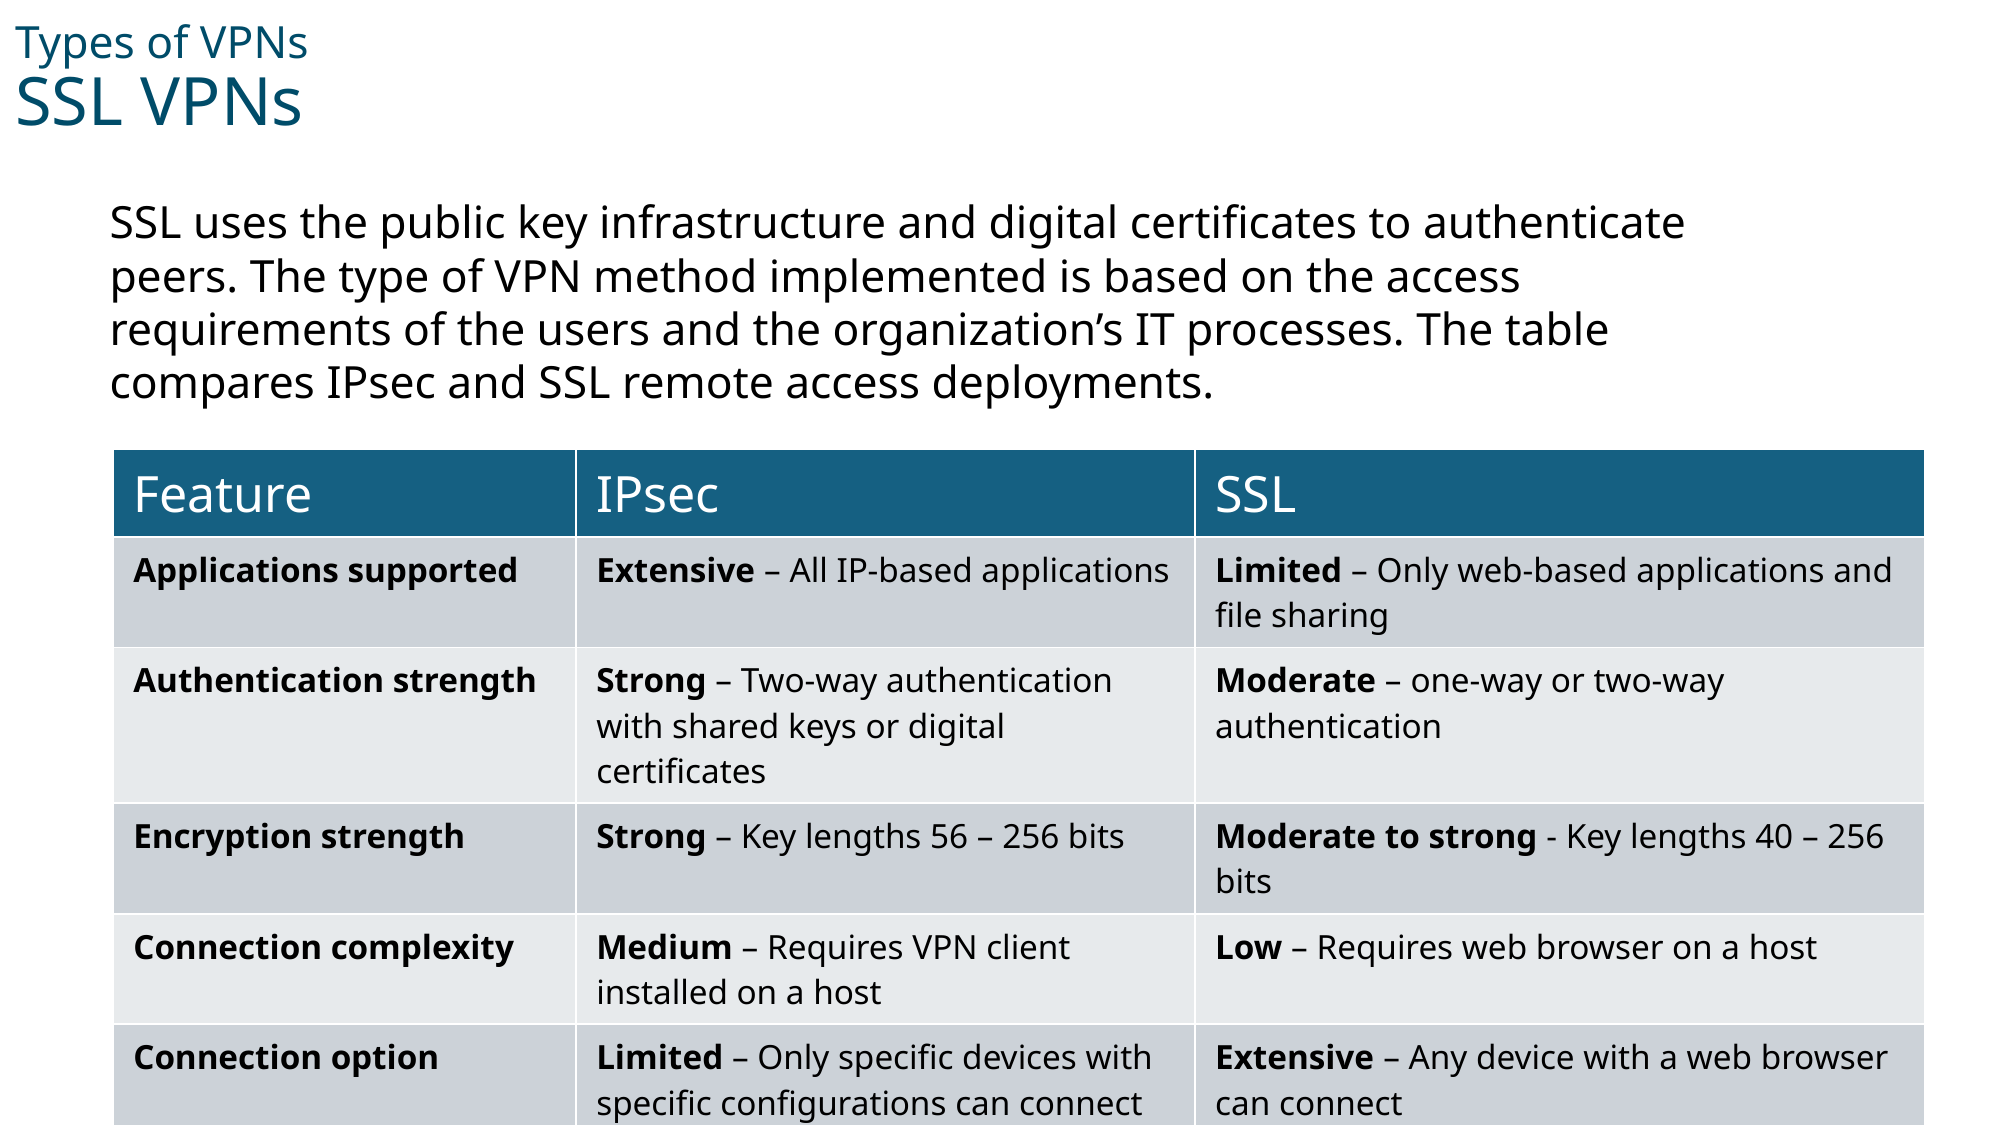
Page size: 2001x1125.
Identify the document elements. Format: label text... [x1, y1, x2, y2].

table_cell Strong – Two-way authentication with shared keys or digital certificates [577, 648, 1194, 802]
table_cell Medium – Requires VPN client installed on a host [577, 915, 1194, 1023]
table_header SSL [1196, 450, 1924, 536]
table_cell Strong – Key lengths 56 – 256 bits [577, 804, 1194, 913]
table_cell Applications supported [114, 538, 575, 647]
table_cell Connection option [114, 1025, 575, 1125]
table_cell Moderate – one-way or two-way authentication [1196, 648, 1924, 802]
table_cell Limited – Only specific devices with specific configurations can connect [577, 1025, 1194, 1125]
table_cell Authentication strength [114, 648, 575, 802]
table_header IPsec [577, 450, 1194, 536]
table_cell Encryption strength [114, 804, 575, 913]
table_cell Moderate to strong - Key lengths 40 – 256 bits [1196, 804, 1924, 913]
table_header Feature [114, 450, 575, 536]
list SSL uses the public key infrastructure and digital certificates to authenticate peers. The type of VPN method implemented is based on the access requirements of the users and the organization’s IT processes. The table compares IPsec and SSL remote access deployments. [94, 187, 1826, 423]
table_cell Extensive – All IP-based applications [577, 538, 1194, 647]
table_cell Low – Requires web browser on a host [1196, 915, 1924, 1023]
table_cell Connection complexity [114, 915, 575, 1023]
table_cell Limited – Only web-based applications and file sharing [1196, 538, 1924, 647]
title Types of VPNs SSL VPNs [0, 0, 1826, 161]
table_cell Extensive – Any device with a web browser can connect [1196, 1025, 1924, 1125]
